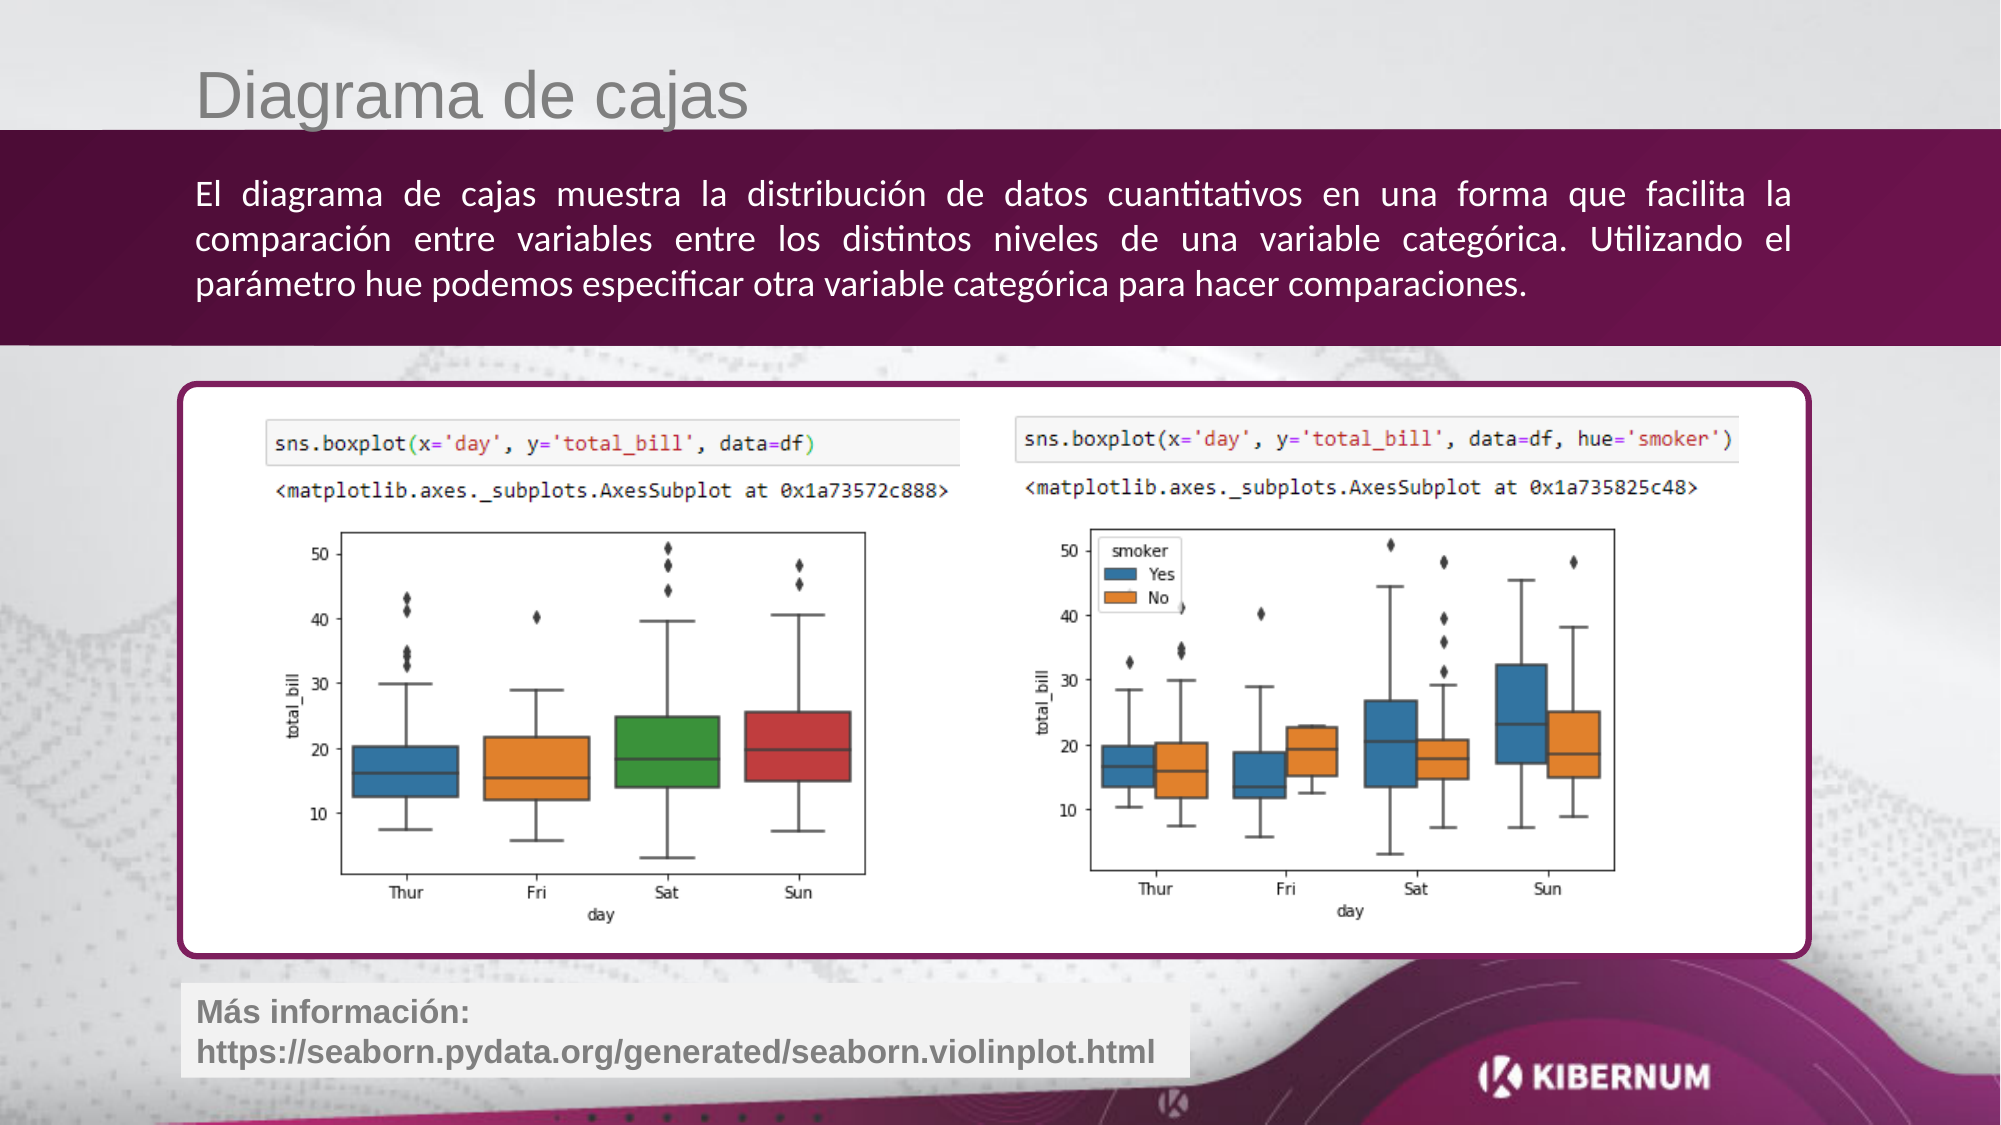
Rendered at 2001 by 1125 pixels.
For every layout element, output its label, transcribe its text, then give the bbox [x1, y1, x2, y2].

text_box [0, 129, 2000, 346]
text_box [180, 383, 1809, 957]
text_box El diagrama de cajas muestra la distribución de datos cuantitativos en una forma que facilita la comparación entre variables entre los distintos niveles de una variable categórica. Utilizando el parámetro hue podemos especificar otra variable categórica para hacer comparaciones. [180, 161, 1809, 312]
text_box Diagrama de cajas [180, 37, 1949, 108]
picture [0, 0, 2001, 1125]
text_box Más información: https://seaborn.pydata.org/generated/seaborn.violinplot.html [181, 982, 1190, 1078]
